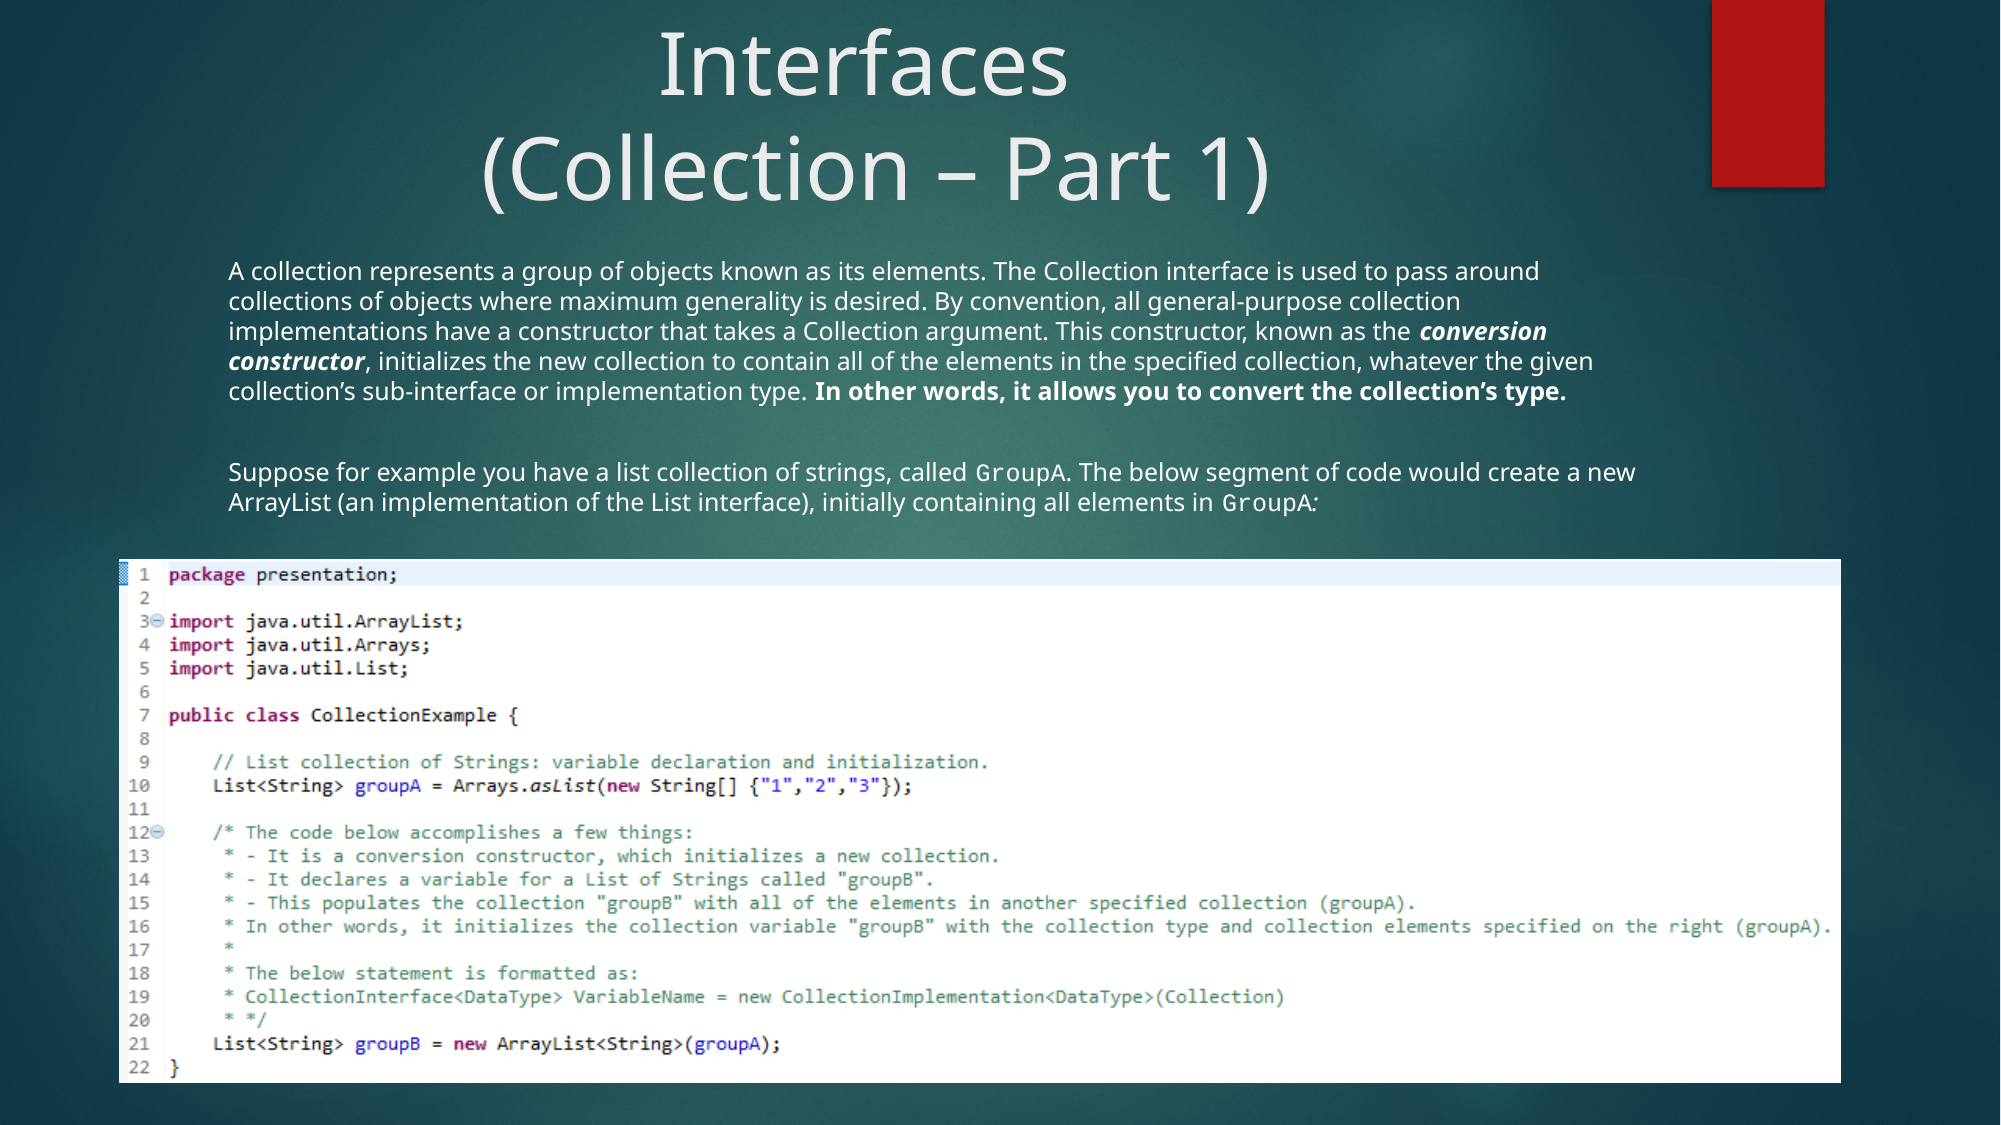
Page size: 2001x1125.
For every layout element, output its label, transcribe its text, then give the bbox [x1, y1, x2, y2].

list A collection represents a group of objects known as its elements. The Collection interface is used to pass around collections of objects where maximum generality is desired. By convention, all general-purpose collection implementations have a constructor that takes a Collection argument. This constructor, known as the conversion constructor, initializes the new collection to contain all of the elements in the specified collection, whatever the given collection’s sub-interface or implementation type. In other words, it allows you to convert the collection’s type. Suppose for example you have a list collection of strings, called GroupA. The below segment of code would create a new ArrayList (an implementation of the List interface), initially containing all elements in GroupA: [213, 248, 1666, 513]
title Interfaces (Collection – Part 1) [104, 0, 1648, 230]
picture [0, 437, 1841, 1125]
